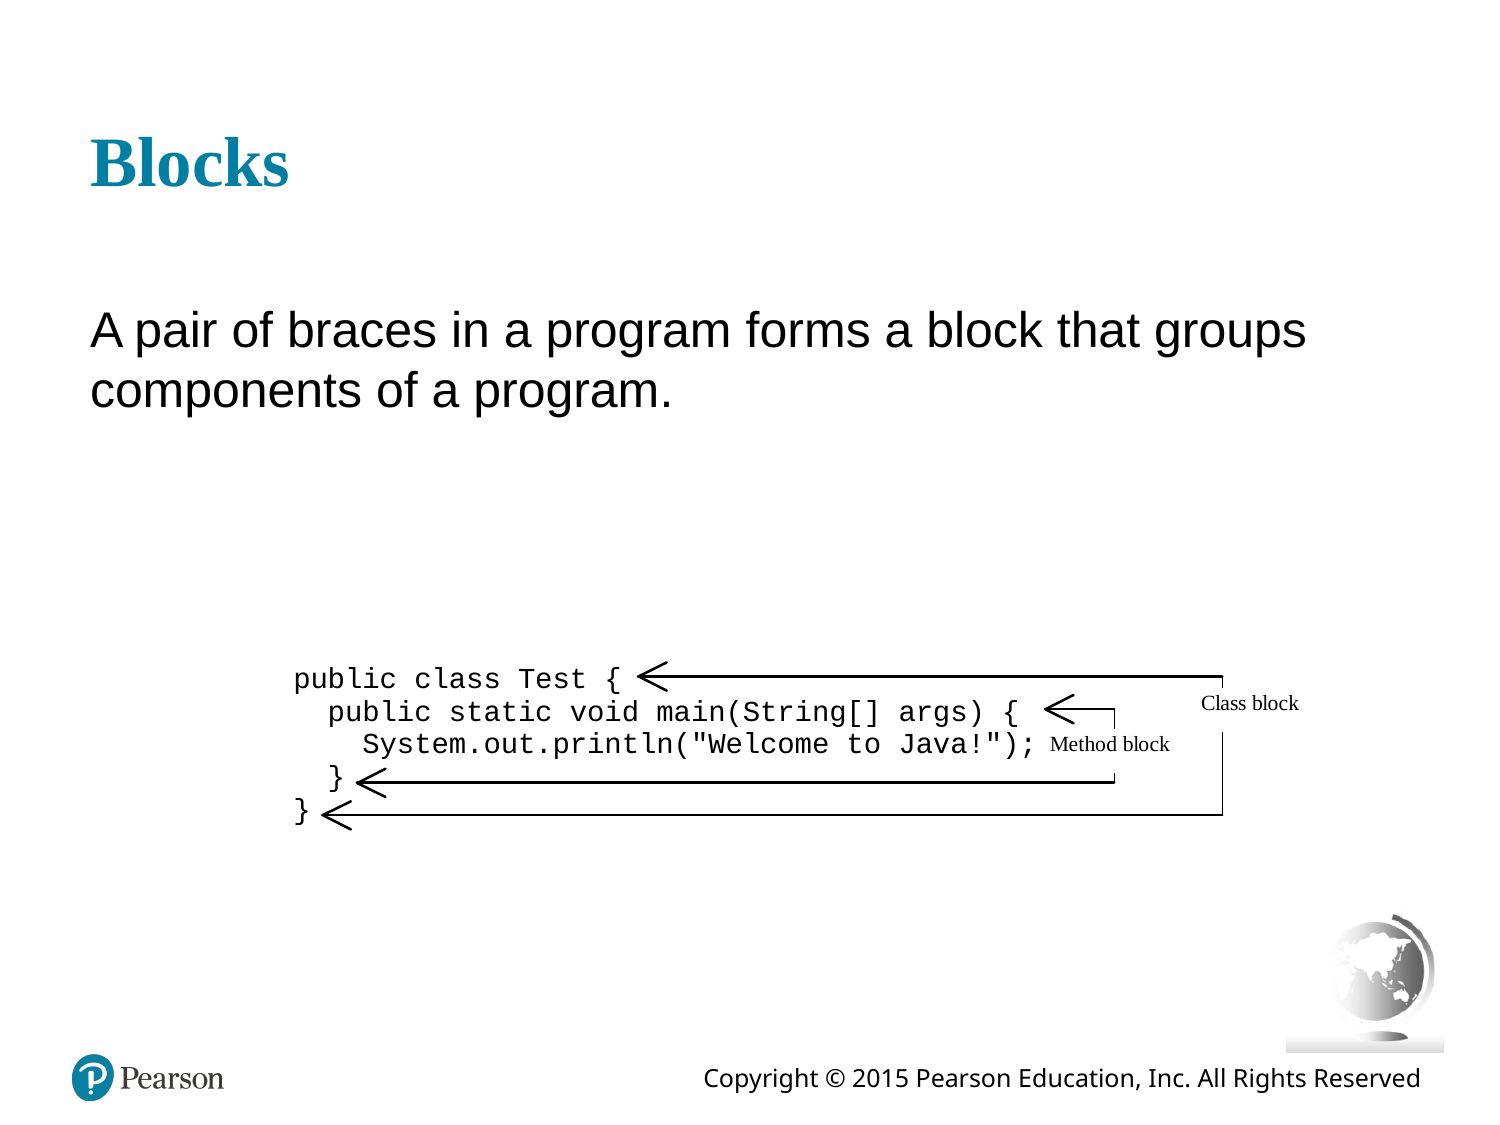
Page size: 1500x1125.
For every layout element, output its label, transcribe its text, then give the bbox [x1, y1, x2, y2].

picture [133, 615, 1367, 875]
picture [80, 1063, 106, 1088]
picture [98, 1054, 224, 1101]
picture [72, 1087, 83, 1101]
list A pair of braces in a program forms a block that groups components of a program. [75, 282, 1425, 545]
picture [1286, 909, 1444, 1053]
title Blocks [75, 35, 1425, 216]
picture [72, 1054, 88, 1070]
